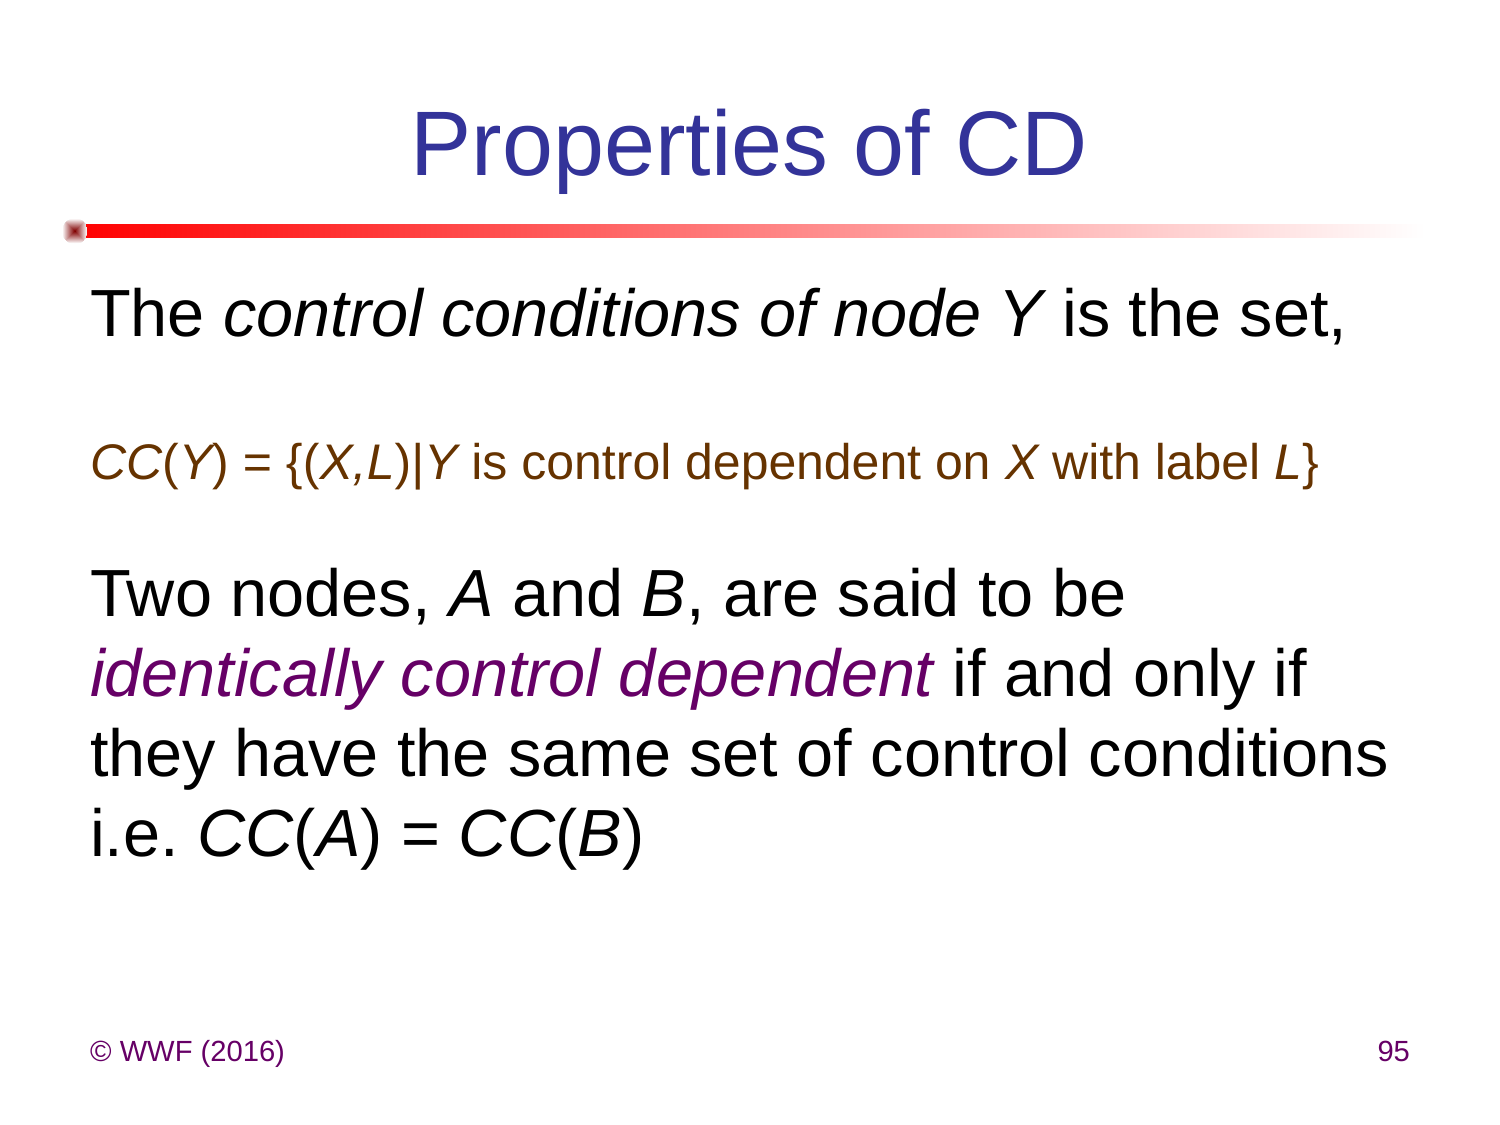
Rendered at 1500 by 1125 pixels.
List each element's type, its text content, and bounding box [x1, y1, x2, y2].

slide_number 95 [1074, 1024, 1425, 1103]
title Properties of CD [75, 45, 1425, 233]
list The control conditions of node Y is the set, CC(Y) = {(X,L)|Y is control dependent on X with label L} Two nodes, A and B, are said to be identically control dependent if and only if they have the same set of control conditions i.e. CC(A) = CC(B) [75, 262, 1425, 1005]
slide_number © WWF (2016) [75, 1024, 425, 1103]
